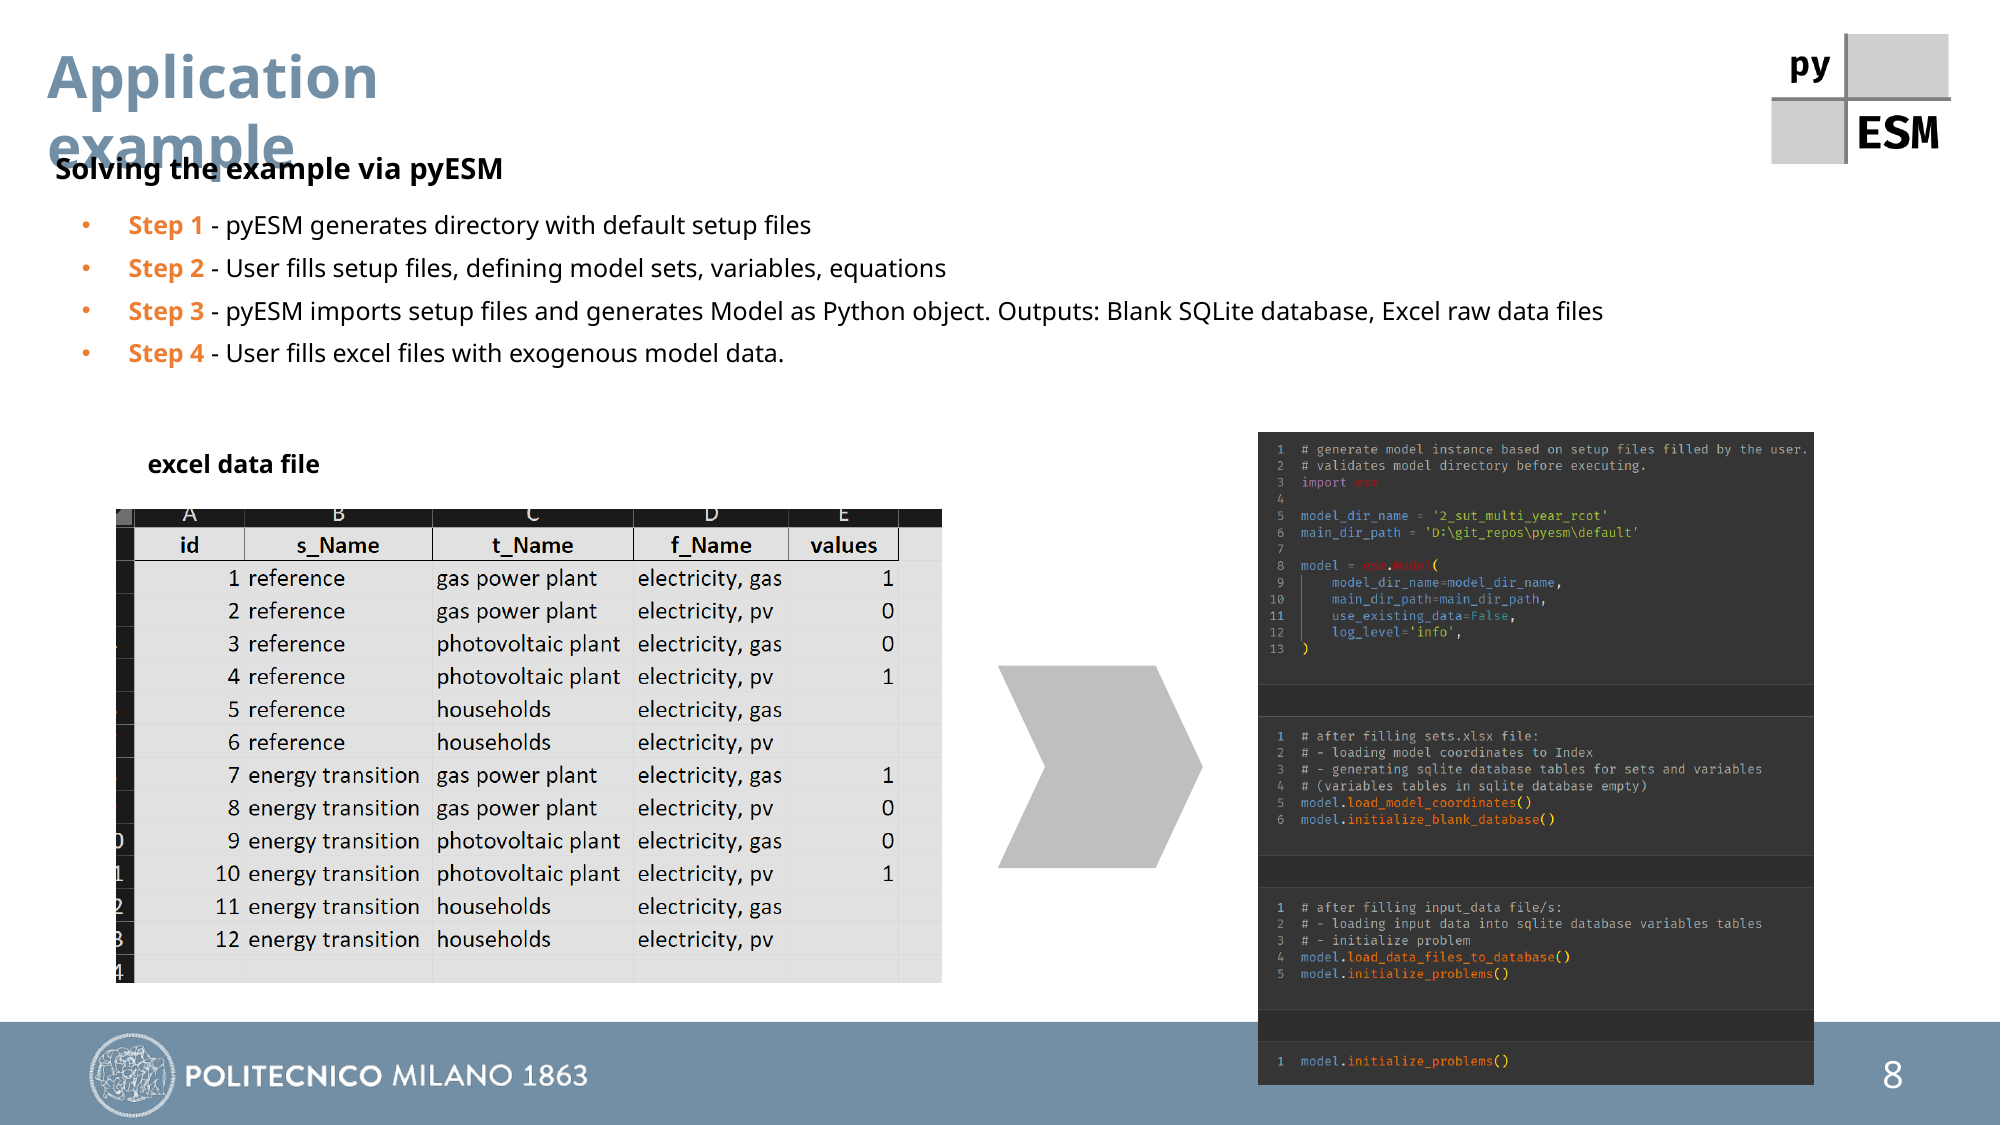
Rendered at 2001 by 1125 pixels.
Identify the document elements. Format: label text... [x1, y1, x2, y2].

picture [1767, 33, 1952, 170]
text_box [996, 664, 1204, 870]
text_box Solving the example via pyESM Step 1 - pyESM generates directory with default setup files Step 2 - User fills setup files, defining model sets, variables, equations Step 3 - pyESM imports setup files and generates Model as Python object. Outputs: Blank SQLite database, Excel raw data files Step 4 - User fills excel files with exogenous model data. [40, 142, 1929, 375]
text_box Application example [33, 33, 642, 188]
picture [1258, 432, 1814, 1086]
picture [83, 1027, 595, 1122]
picture [116, 509, 942, 983]
text_box excel data file [132, 441, 687, 487]
